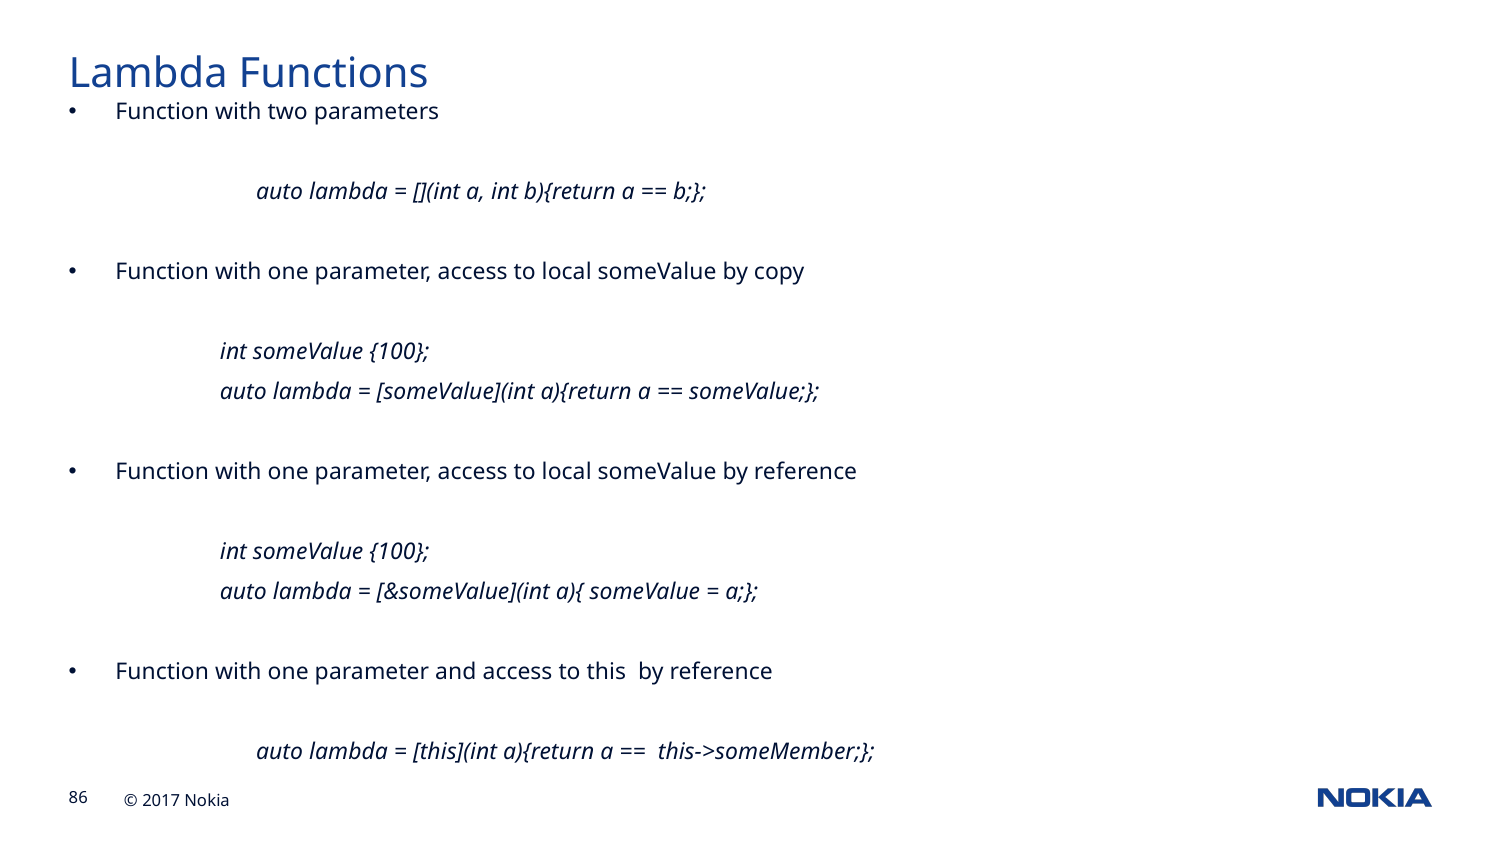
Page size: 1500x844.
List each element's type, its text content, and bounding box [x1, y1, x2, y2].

list Lambda Functions [68, 46, 1432, 96]
picture [1292, 762, 1458, 833]
list Function with two parameters auto lambda = [](int a, int b){return a == b;}; Function with one parameter, access to local someValue by copy int someValue {100}; auto lambda = [someValue](int a){return a == someValue;}; Function with one parameter, access to local someValue by reference int someValue {100}; auto lambda = [&someValue](int a){ someValue = a;}; Function with one parameter and access to this by reference auto lambda = [this](int a){return a == this->someMember;}; [68, 96, 1432, 791]
